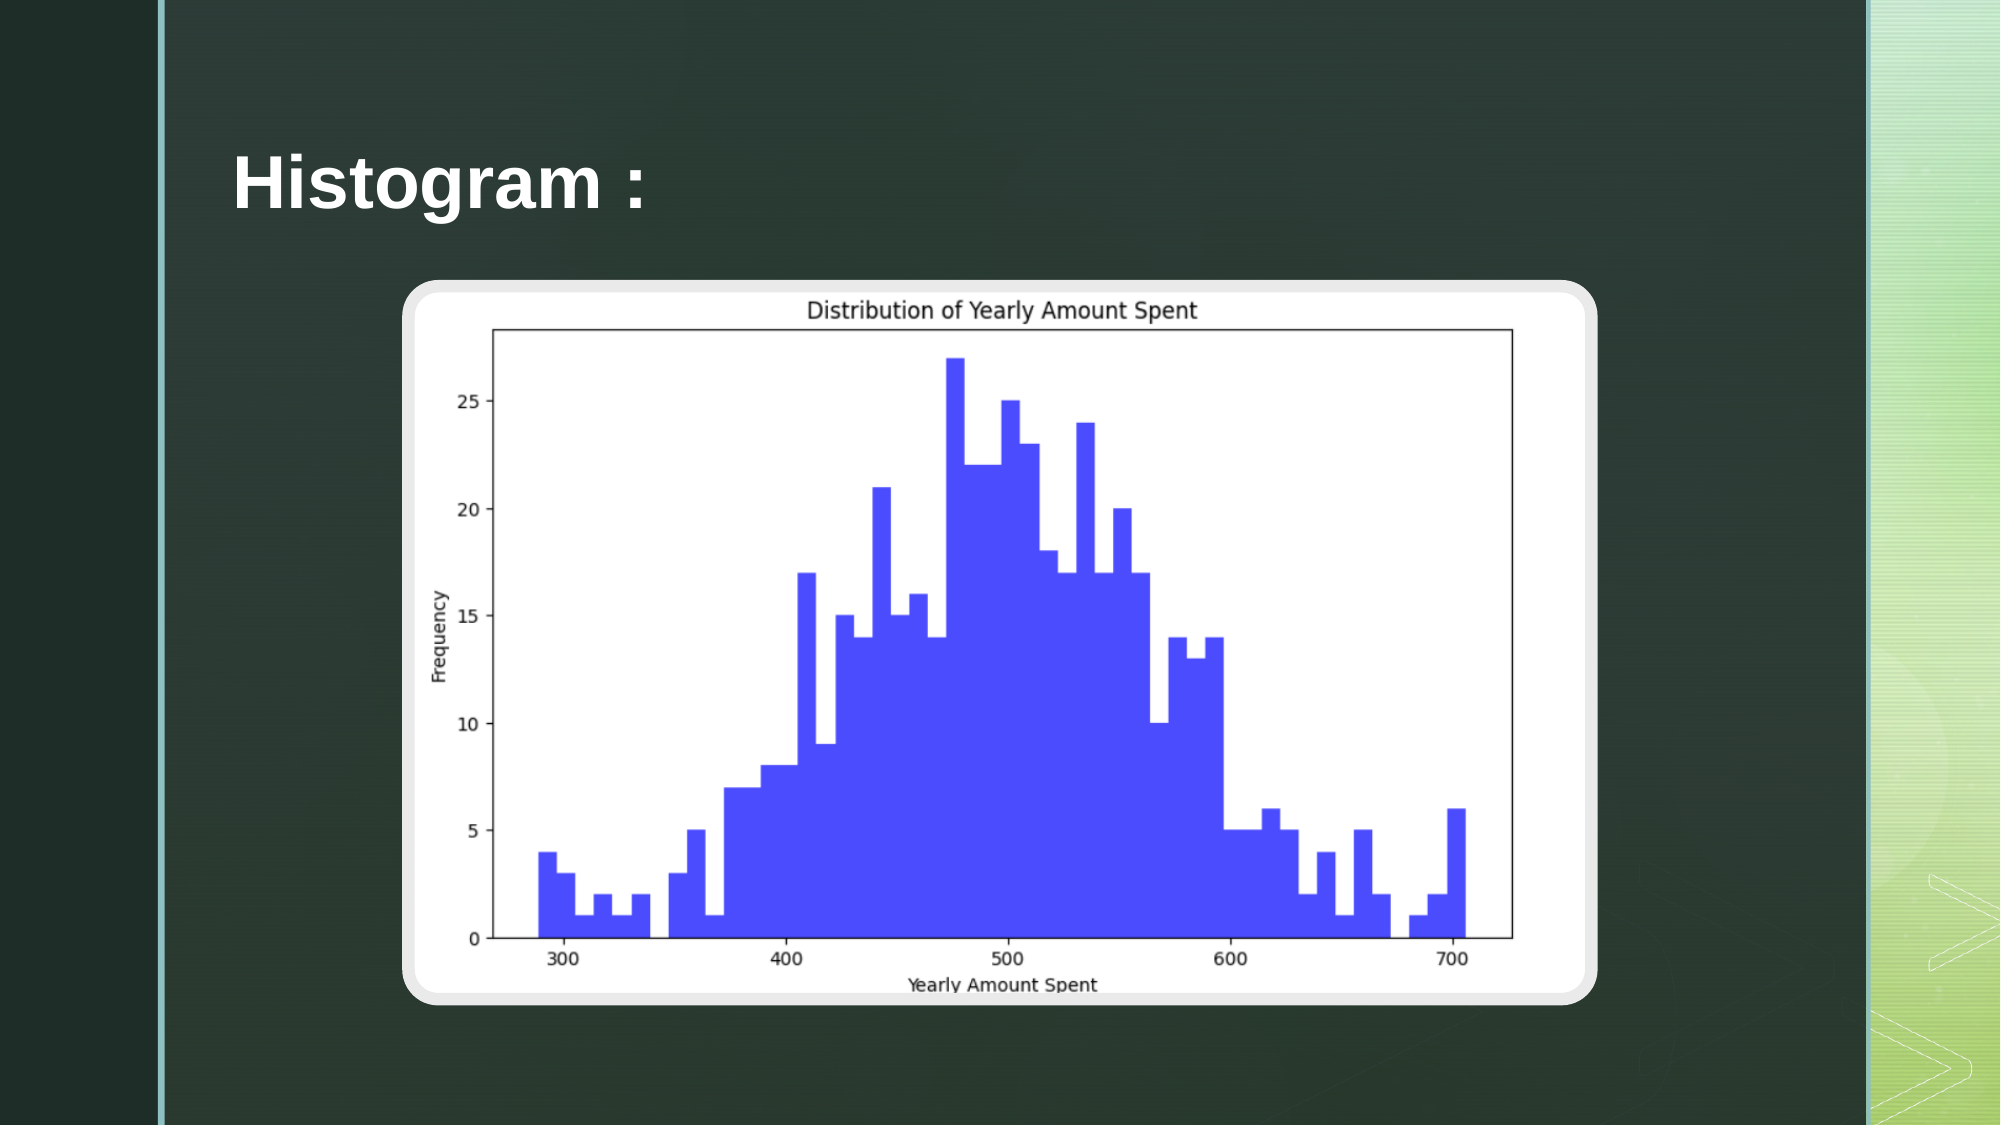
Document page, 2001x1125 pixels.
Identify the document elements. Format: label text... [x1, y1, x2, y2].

text_box Histogram : [217, 125, 1186, 231]
picture [1871, 0, 2001, 1125]
picture [408, 285, 1592, 1000]
